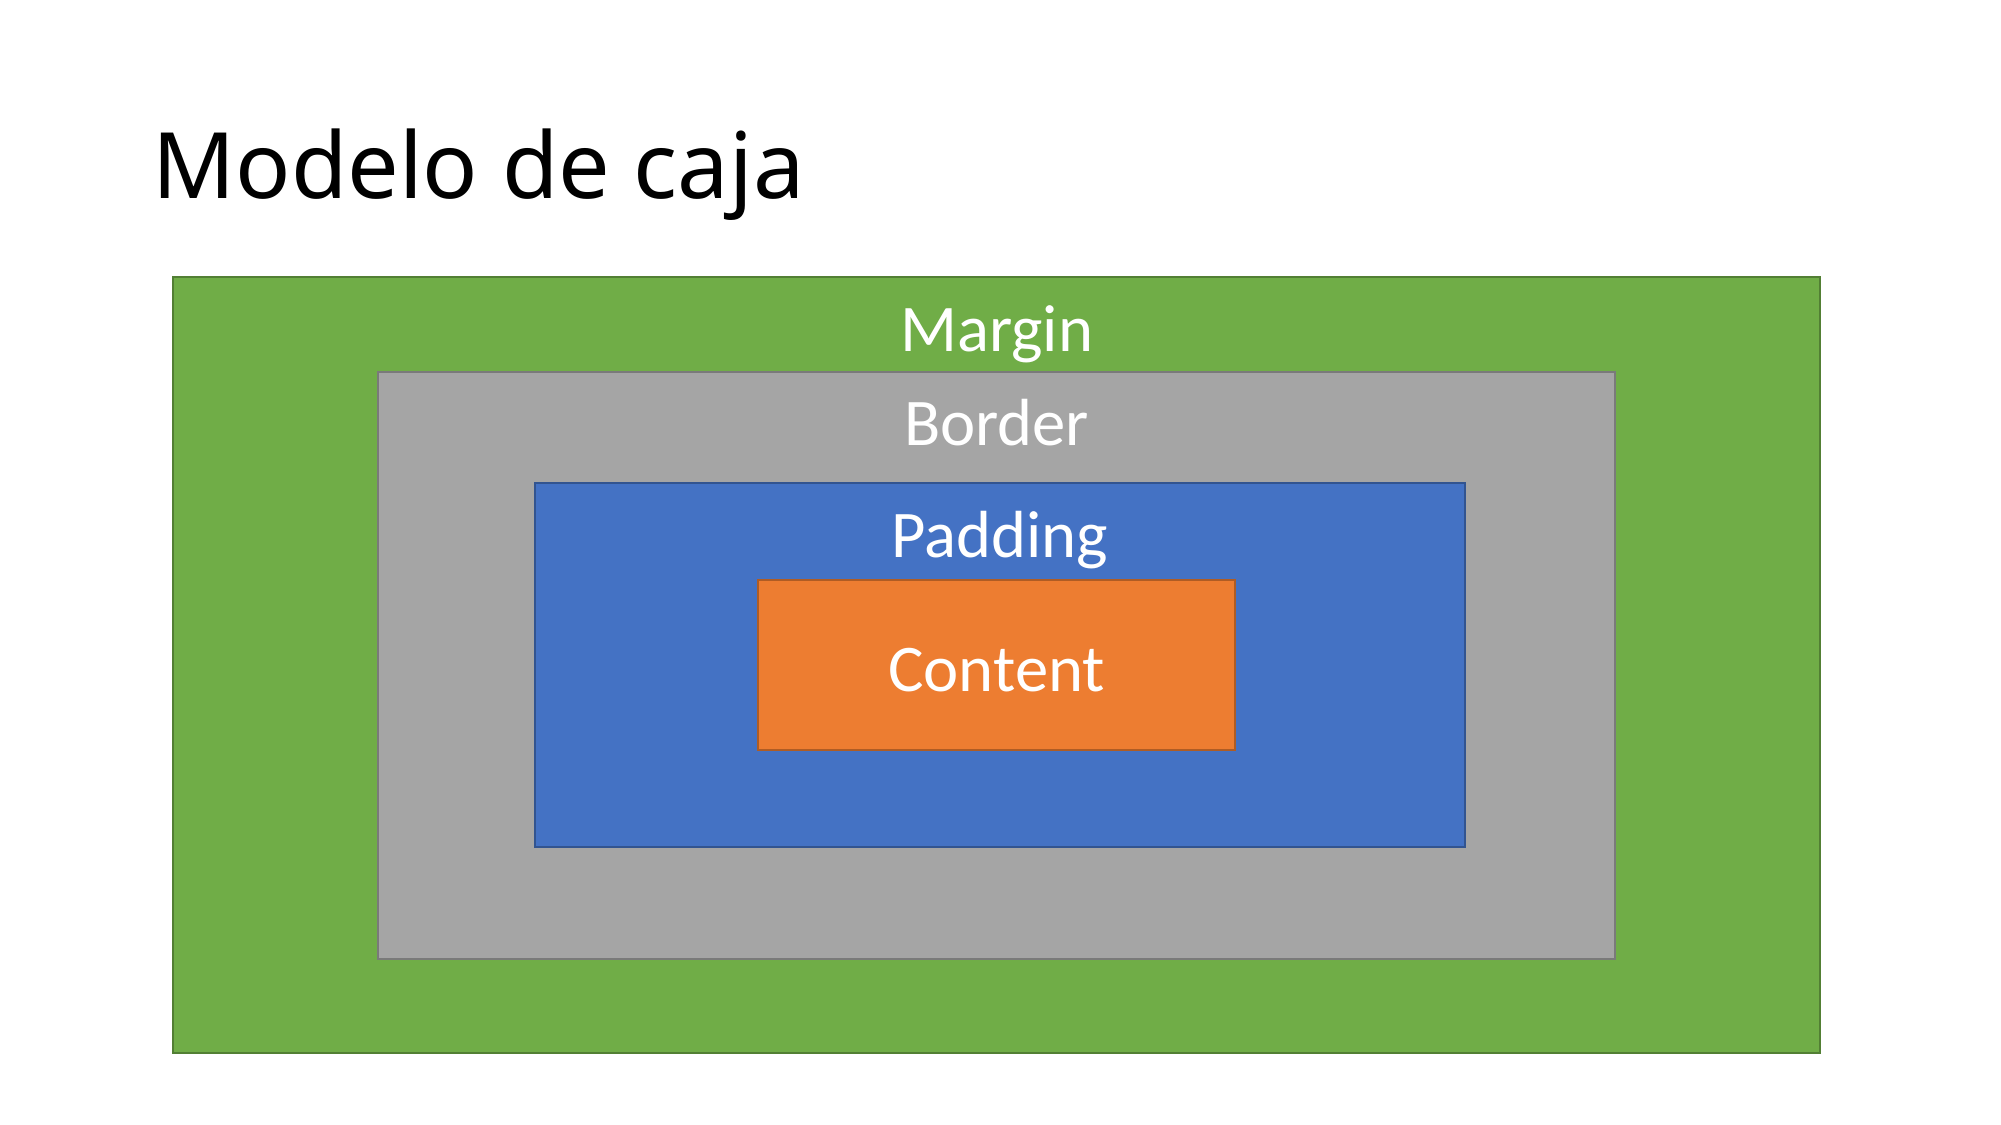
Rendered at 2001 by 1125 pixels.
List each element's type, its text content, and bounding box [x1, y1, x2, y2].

text_box Border [377, 371, 1616, 960]
title Modelo de caja [137, 59, 1863, 278]
text_box Margin [172, 276, 1821, 1054]
text_box Padding [534, 482, 1466, 848]
text_box Content [757, 579, 1236, 751]
